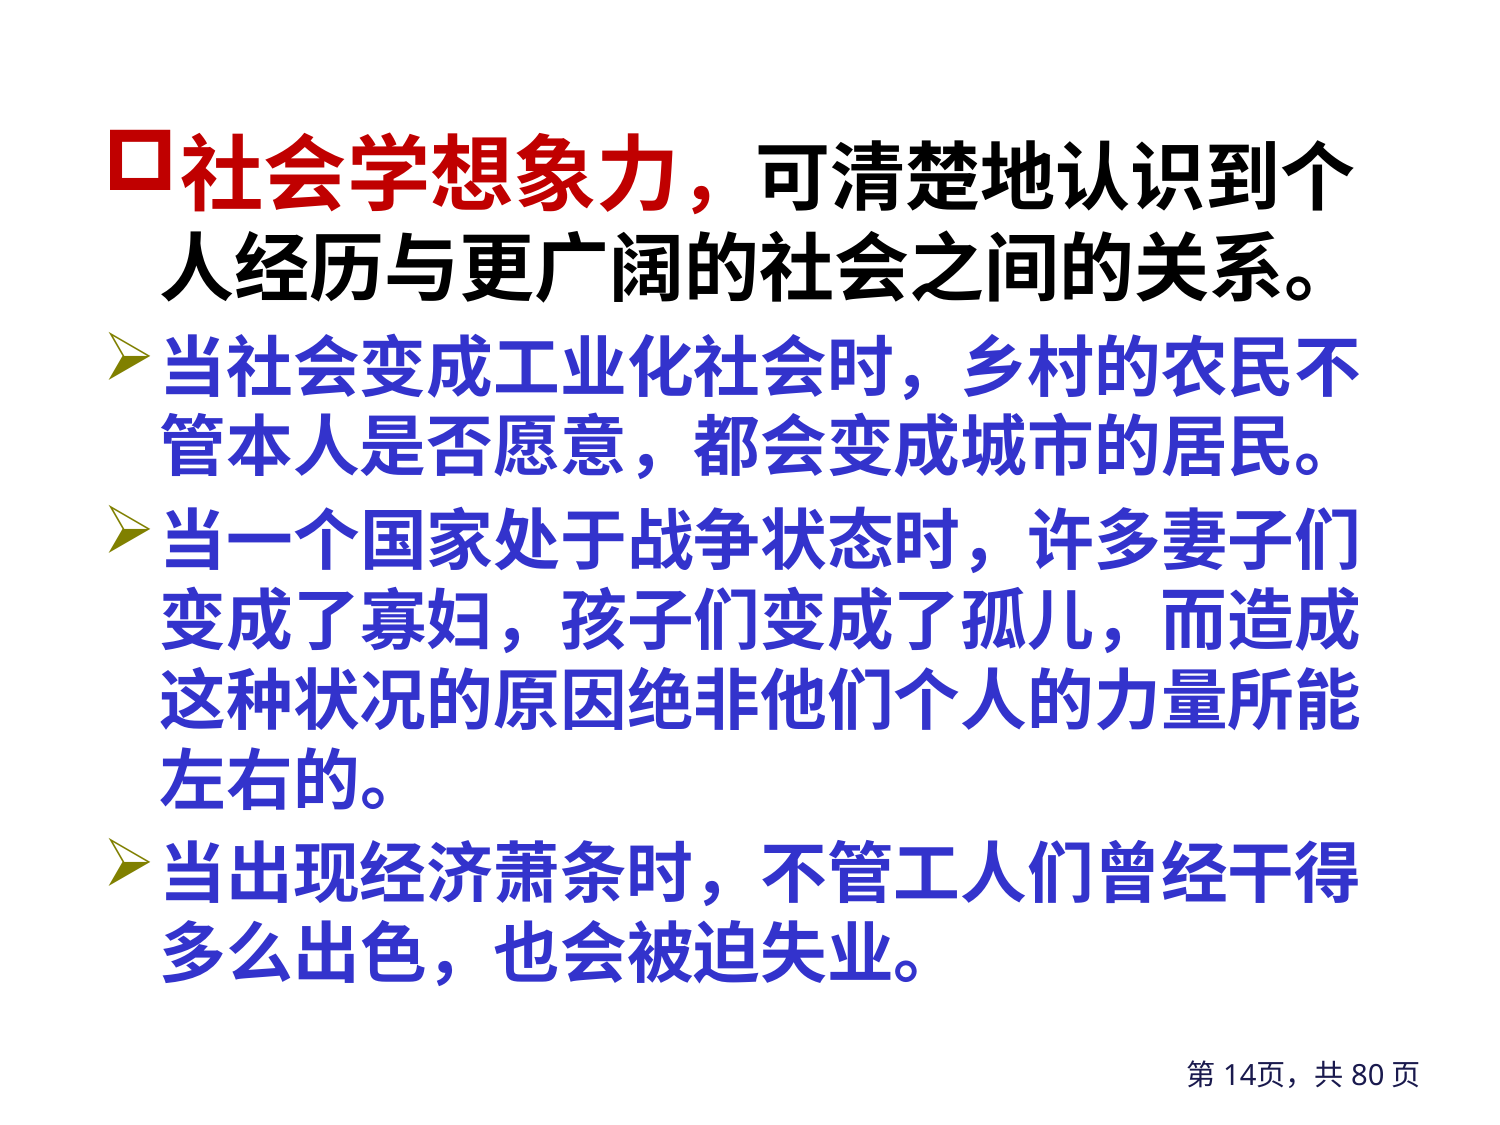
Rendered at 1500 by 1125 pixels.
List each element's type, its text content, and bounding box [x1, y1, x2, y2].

list 社会学想象力，可清楚地认识到个人经历与更广阔的社会之间的关系。 当社会变成工业化社会时，乡村的农民不管本人是否愿意，都会变成城市的居民。 当一个国家处于战争状态时，许多妻子们变成了寡妇，孩子们变成了孤儿，而造成这种状况的原因绝非他们个人的力量所能左右的。 当出现经济萧条时，不管工人们曾经干得多么出色，也会被迫失业。 [88, 113, 1412, 1083]
text_box 第14页，共80页 [1171, 1048, 1485, 1124]
